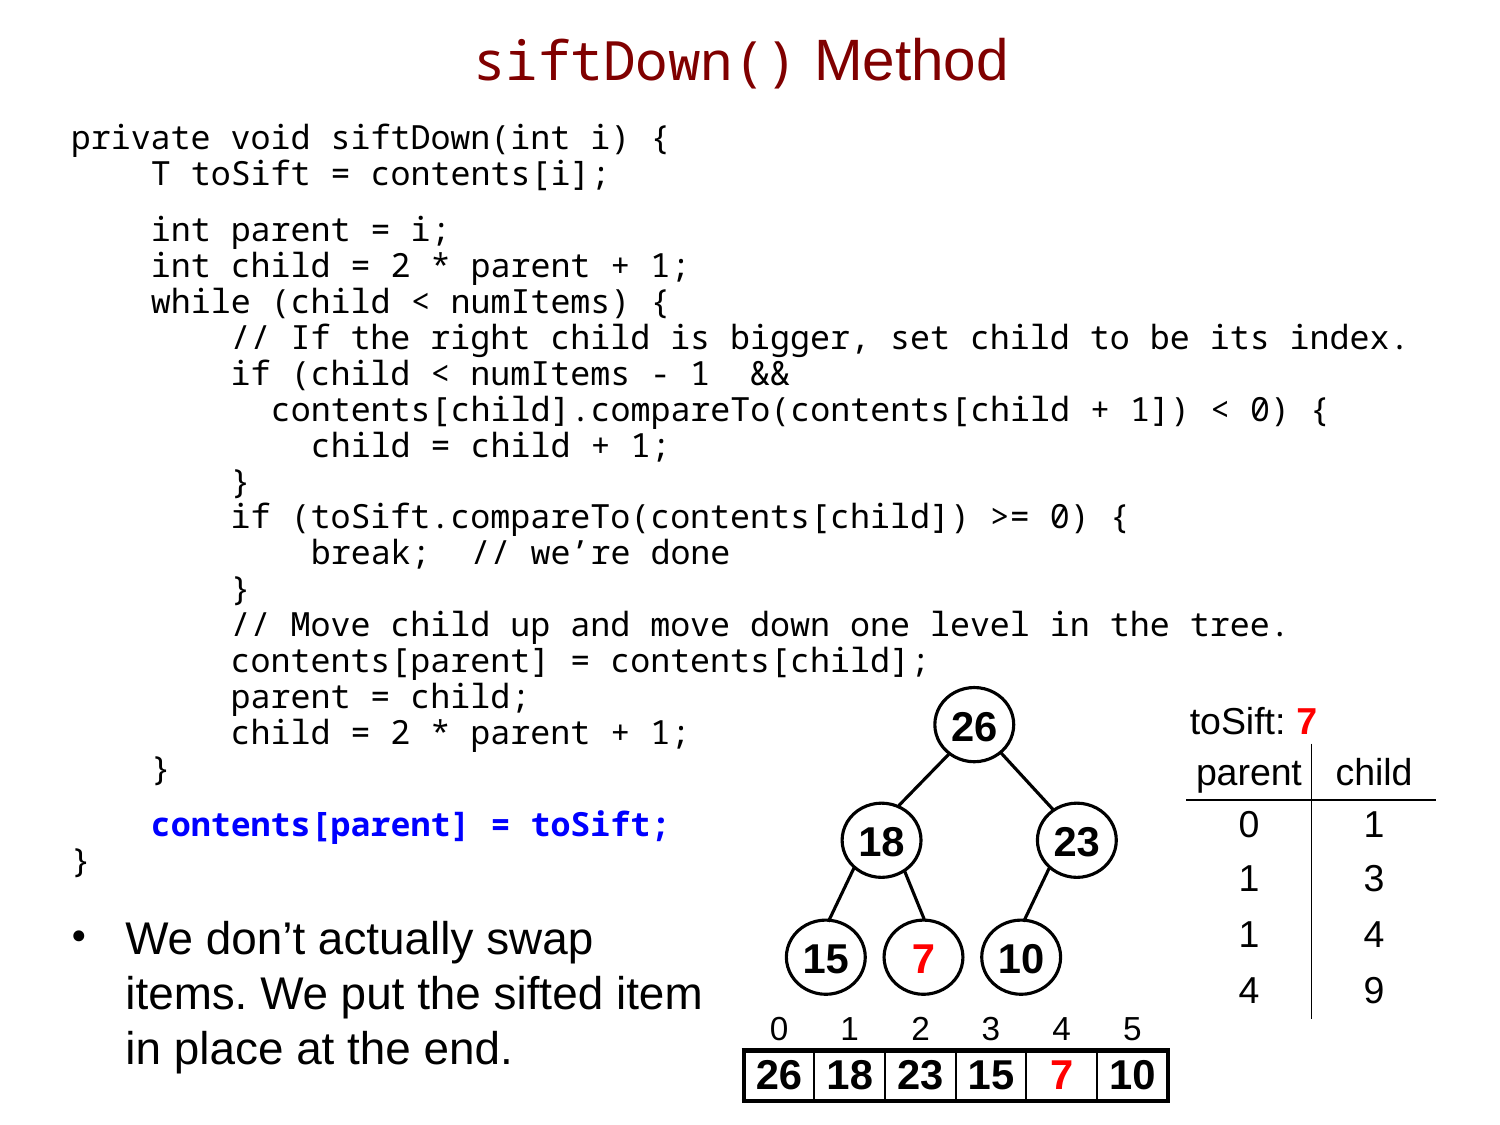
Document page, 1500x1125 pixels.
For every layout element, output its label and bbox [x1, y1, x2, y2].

title [96, 0, 1386, 113]
table_cell [886, 1053, 955, 1099]
table_header [1312, 744, 1436, 799]
table_cell [746, 1053, 813, 1099]
table_cell [1027, 1053, 1096, 1099]
table_cell [815, 1053, 884, 1099]
table_cell [1186, 801, 1311, 1019]
list [55, 113, 1500, 1035]
text_box [1175, 689, 1332, 750]
table_header [1186, 744, 1311, 799]
table_cell [1312, 801, 1436, 1019]
text_box [786, 687, 1117, 995]
table_cell [1098, 1053, 1166, 1099]
table_cell [957, 1053, 1025, 1099]
table_header [744, 1008, 1168, 1048]
